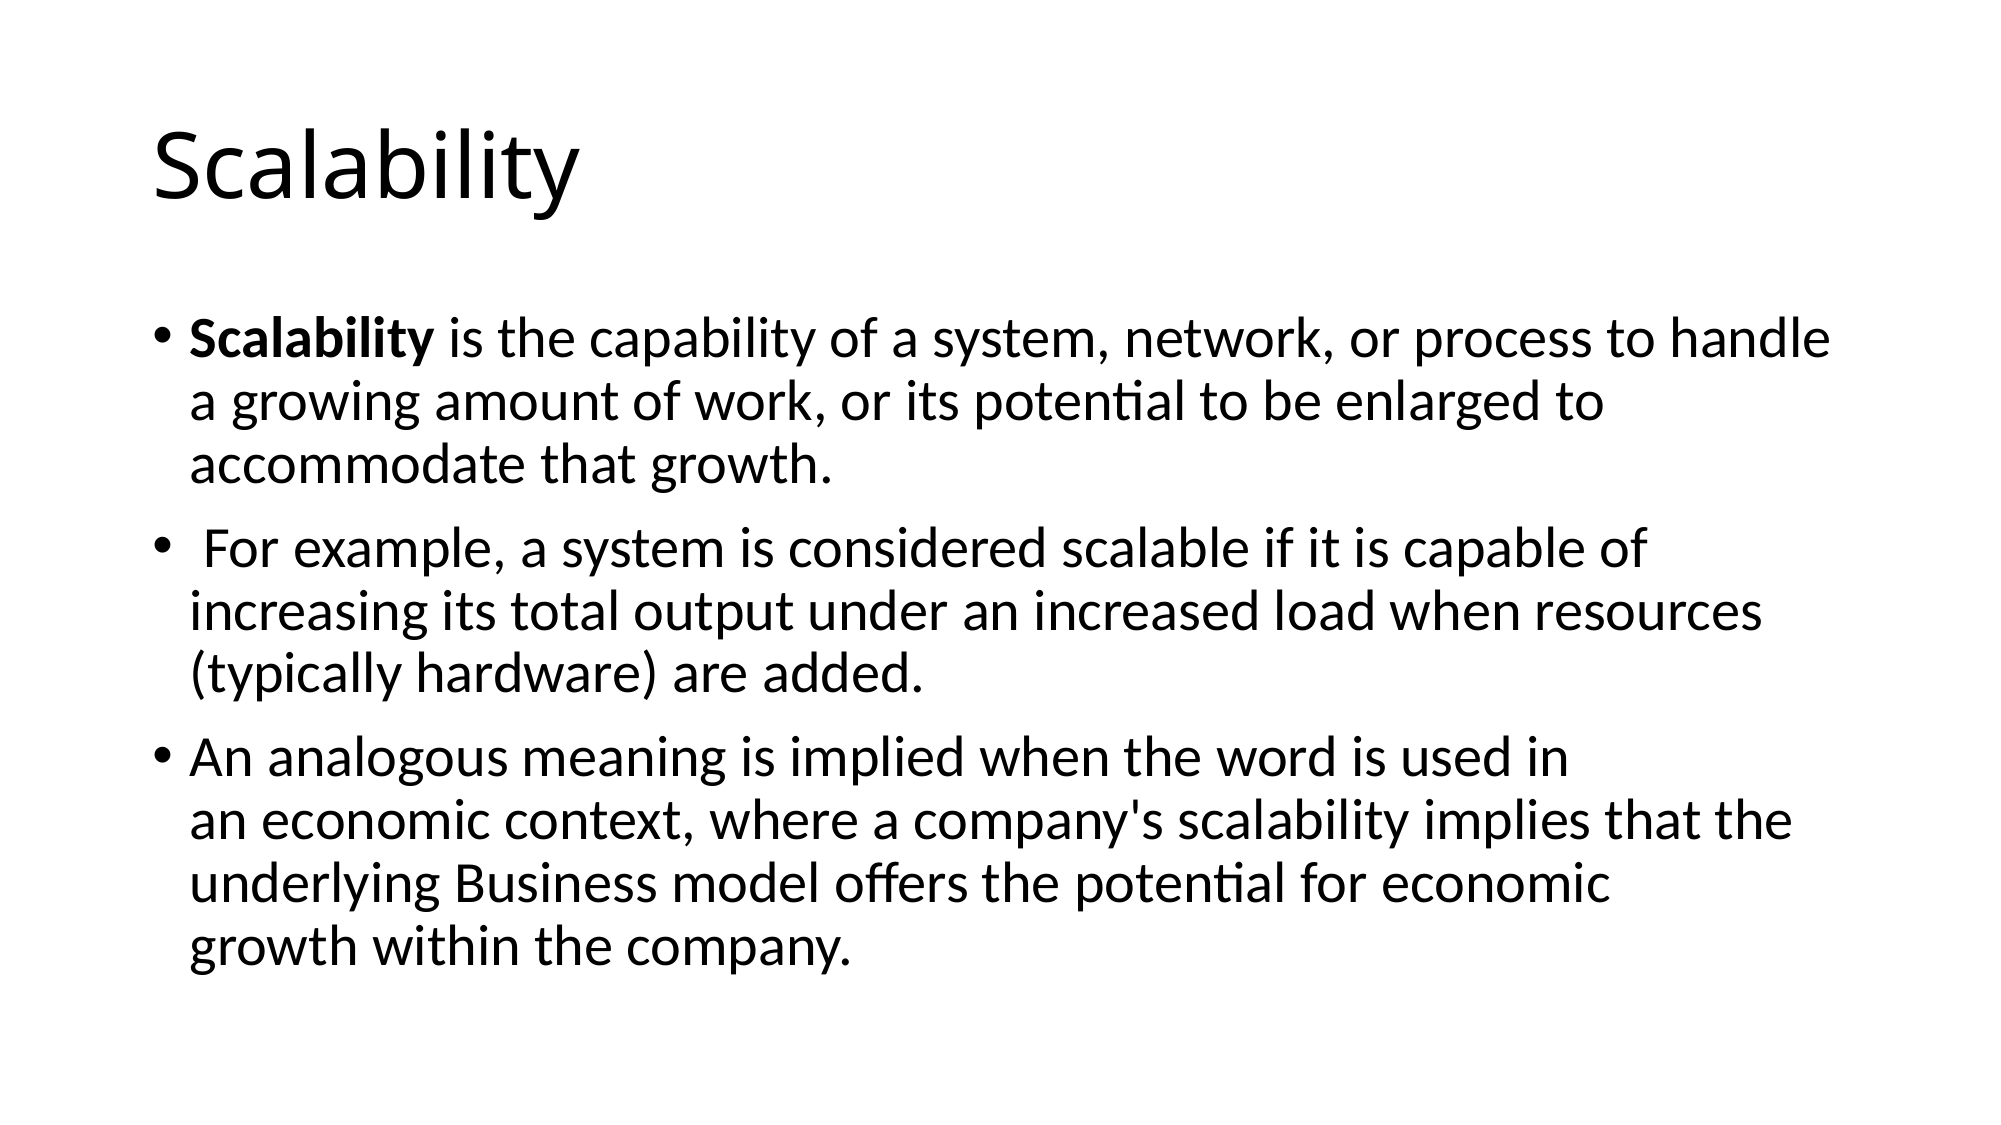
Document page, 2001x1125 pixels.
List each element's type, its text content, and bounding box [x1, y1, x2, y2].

list Scalability is the capability of a system, network, or process to handle a growing amount of work, or its potential to be enlarged to accommodate that growth. For example, a system is considered scalable if it is capable of increasing its total output under an increased load when resources (typically hardware) are added. An analogous meaning is implied when the word is used in an economic context, where a company's scalability implies that the underlying Business model offers the potential for economic growth within the company. [137, 299, 1863, 1014]
title Scalability [137, 59, 1863, 278]
